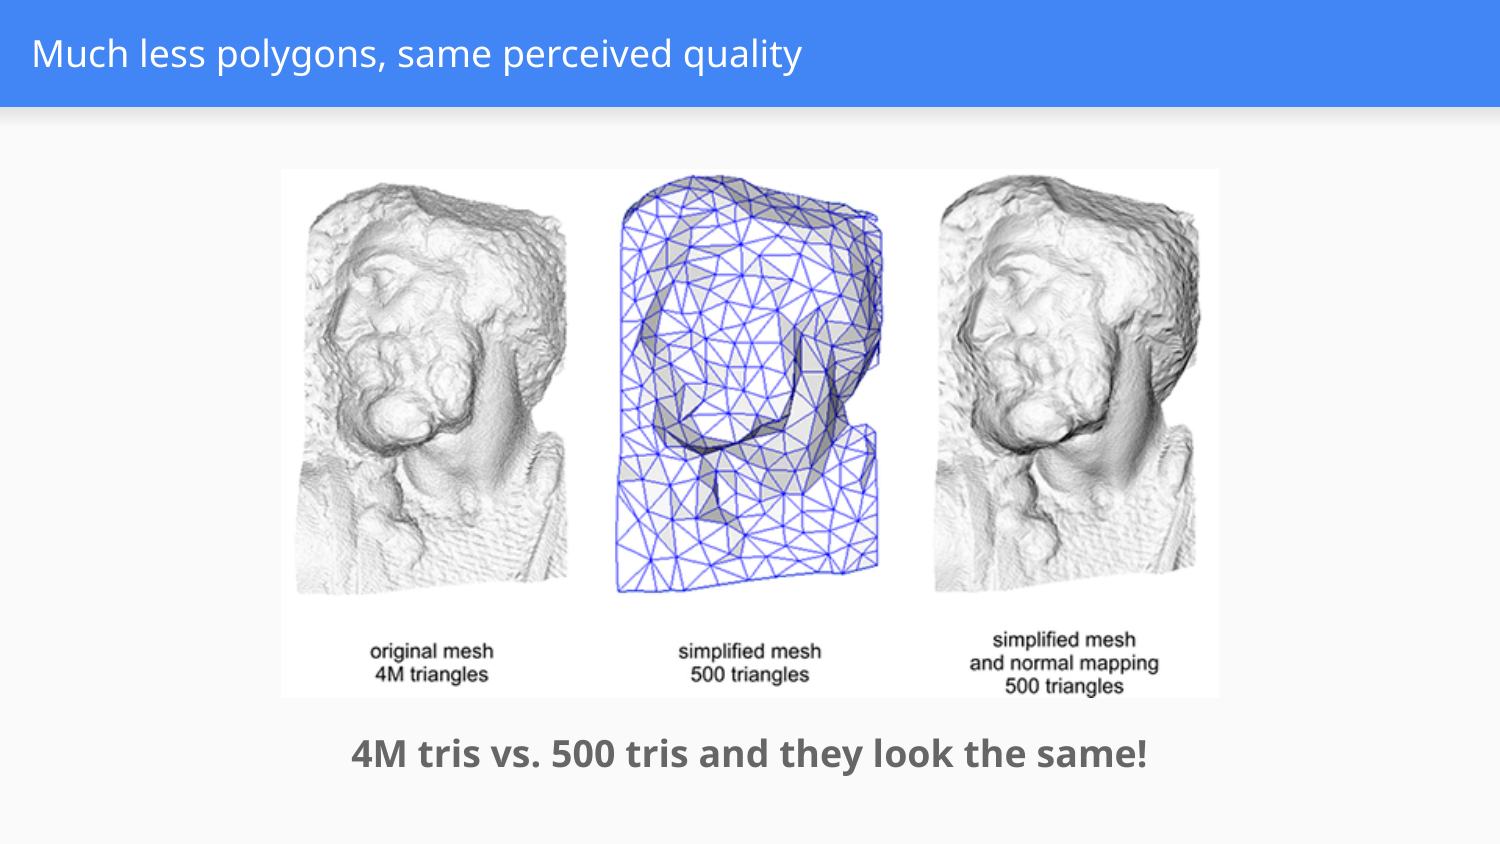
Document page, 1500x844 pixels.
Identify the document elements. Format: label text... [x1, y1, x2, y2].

picture [281, 169, 1219, 699]
title Much less polygons, same perceived quality [16, 2, 1464, 102]
text_box 4M tris vs. 500 tris and they look the same! [281, 715, 1219, 825]
